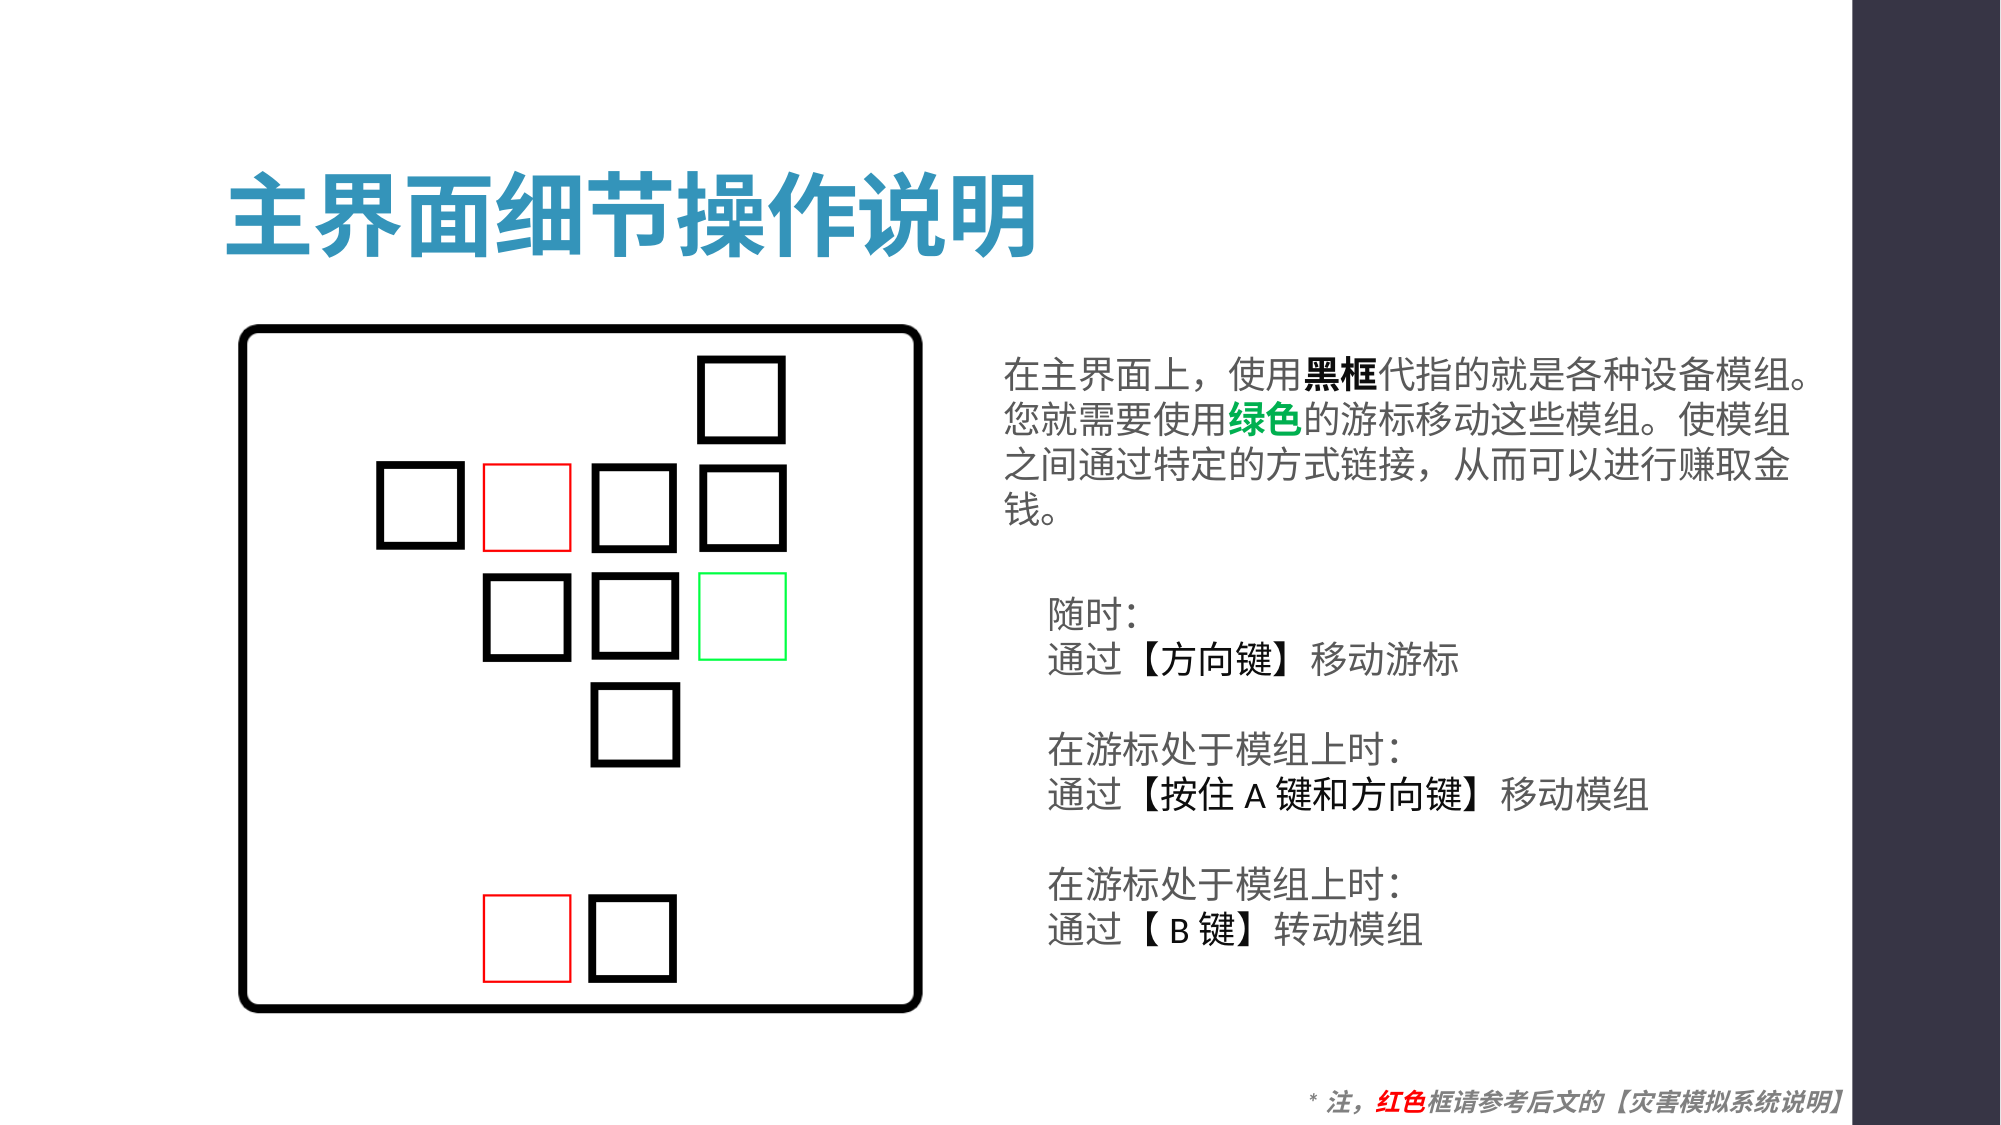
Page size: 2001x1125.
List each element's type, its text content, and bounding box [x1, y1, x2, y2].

title 主界面细节操作说明 [206, 43, 1797, 278]
picture [230, 308, 930, 1022]
text_box 随时： 通过【方向键】移动游标 在游标处于模组上时： 通过【按住A键和方向键】移动模组 在游标处于模组上时： 通过【B键】转动模组 [1033, 584, 1673, 1004]
text_box 在主界面上，使用黑框代指的就是各种设备模组。 您就需要使用绿色的游标移动这些模组。使模组之间通过特定的方式链接，从而可以进行赚取金钱。 [988, 343, 1819, 539]
text_box *注，红色框请参考后文的【灾害模拟系统说明】 [1291, 1079, 1877, 1125]
